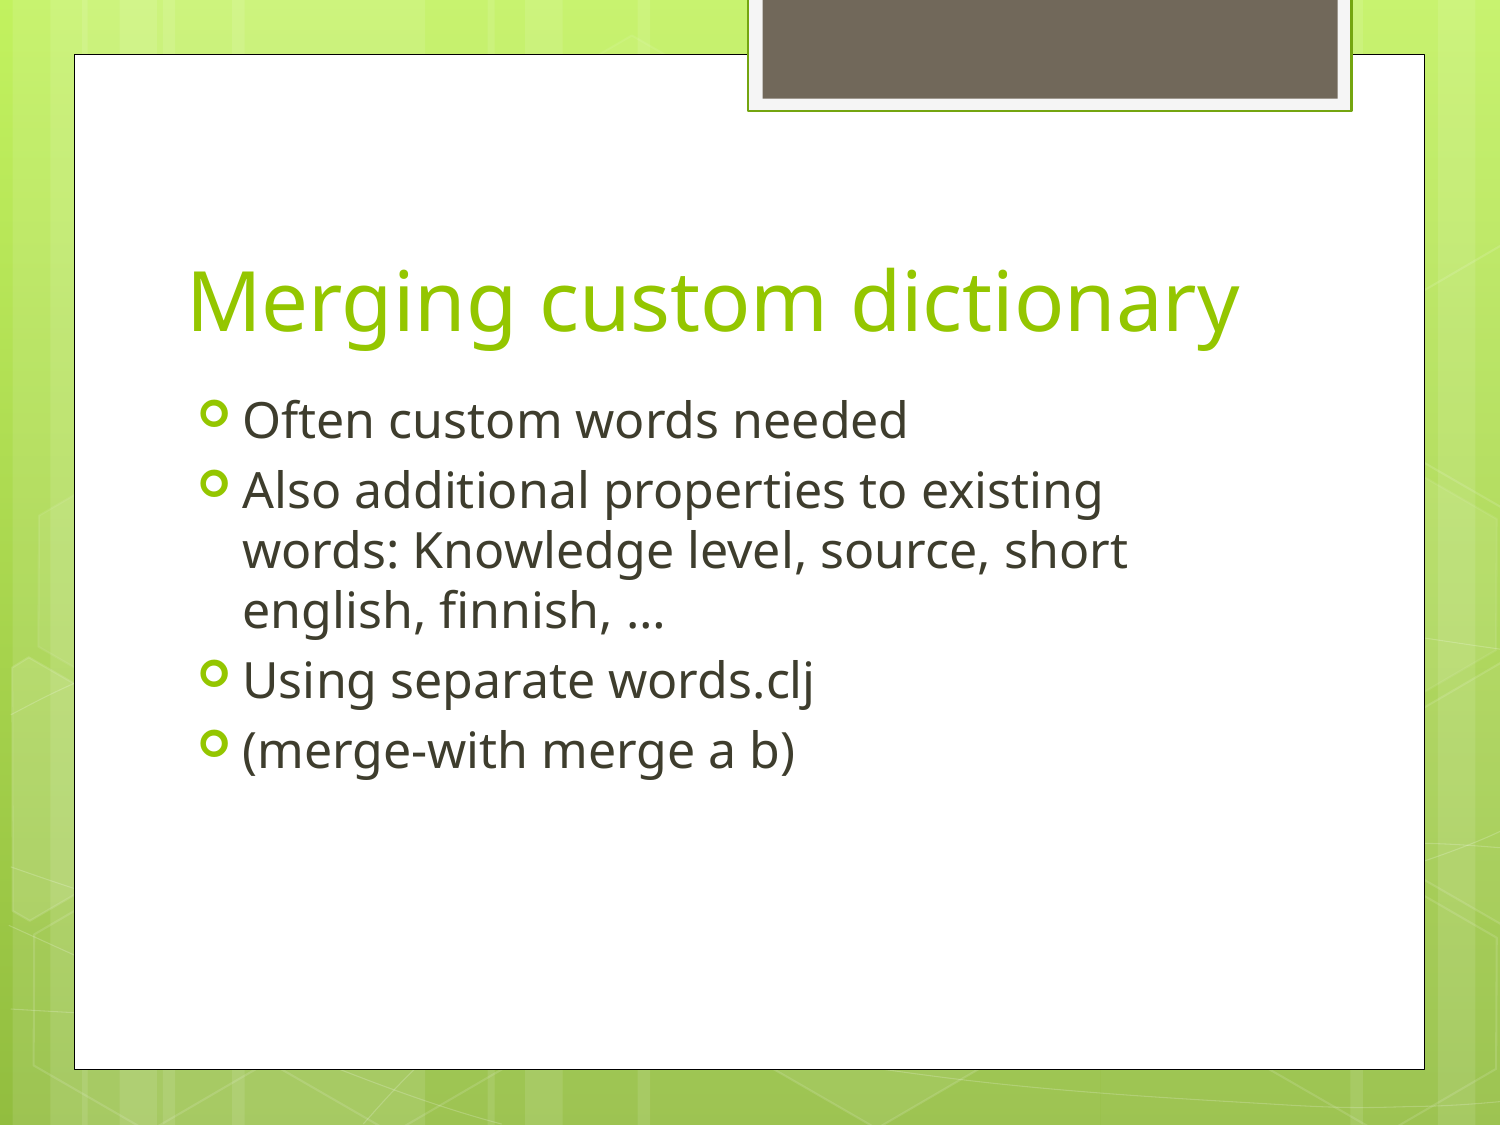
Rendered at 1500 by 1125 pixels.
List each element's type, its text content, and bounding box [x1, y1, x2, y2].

list Often custom words needed Also additional properties to existing words: Knowledge level, source, short english, finnish, … Using separate words.clj (merge-with merge a b) [171, 381, 1283, 957]
title Merging custom dictionary [171, 168, 1324, 357]
